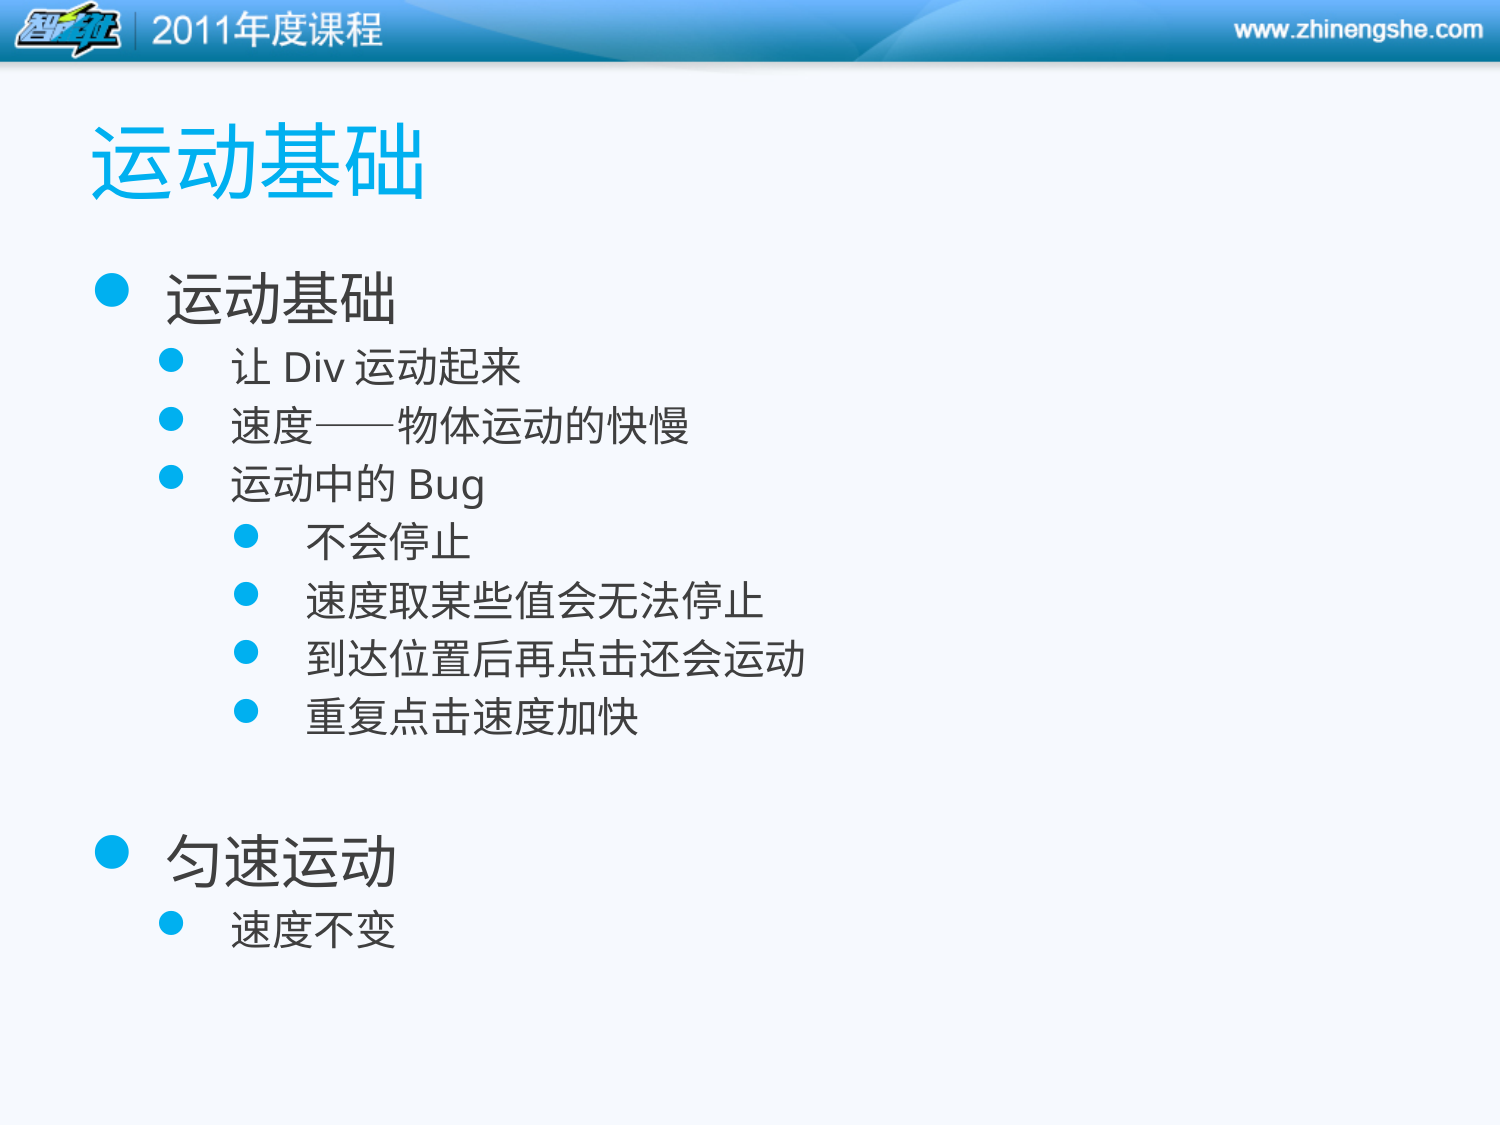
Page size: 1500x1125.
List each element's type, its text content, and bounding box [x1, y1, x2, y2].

title 运动基础 [75, 101, 1425, 219]
list 运动基础 让Div运动起来 速度——物体运动的快慢 运动中的Bug 不会停止 速度取某些值会无法停止 到达位置后再点击还会运动 重复点击速度加快 匀速运动 速度不变 [75, 262, 1425, 1125]
picture [0, 0, 1500, 1125]
